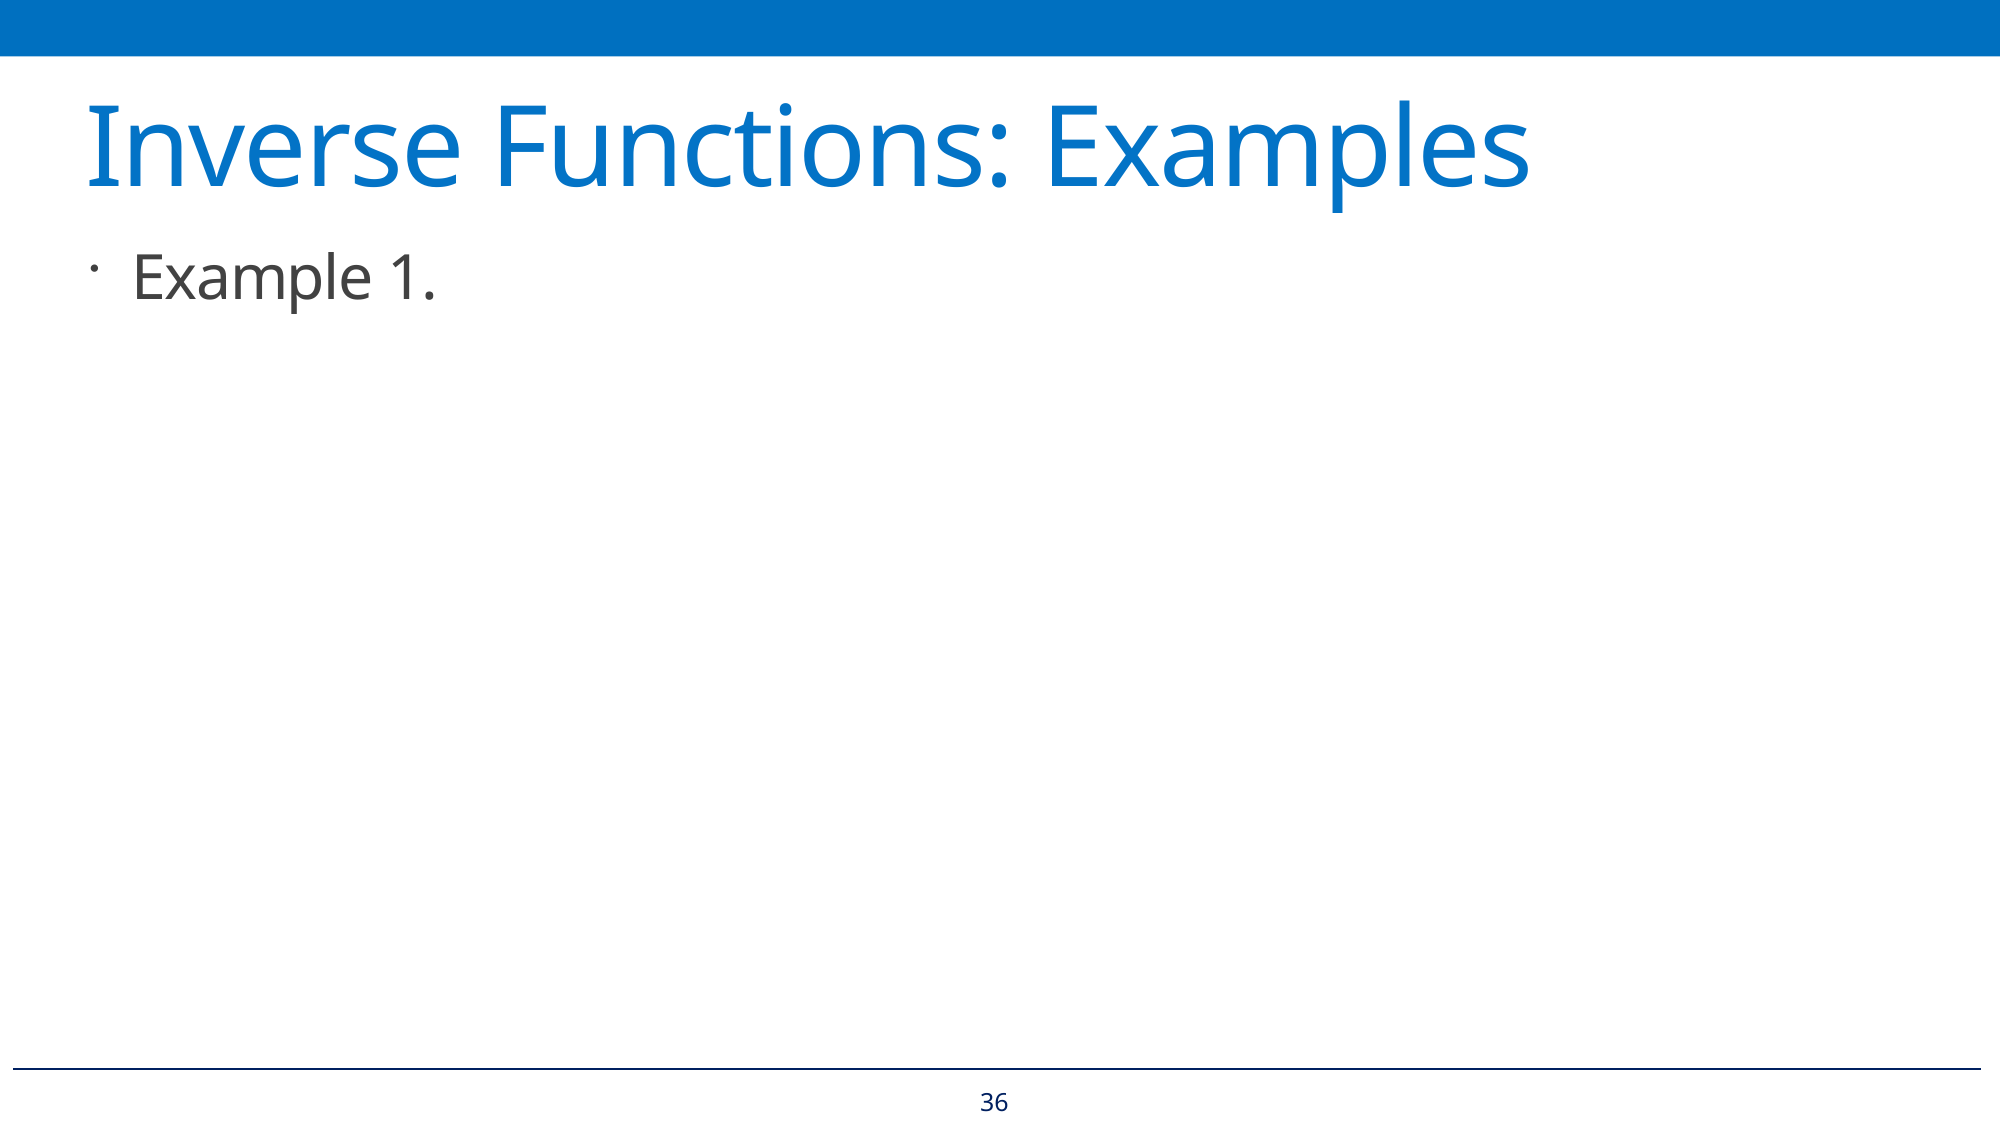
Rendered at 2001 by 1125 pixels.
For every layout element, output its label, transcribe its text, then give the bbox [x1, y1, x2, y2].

slide_number 36 [911, 1078, 1078, 1125]
title Inverse Functions: Examples [85, 89, 1915, 212]
